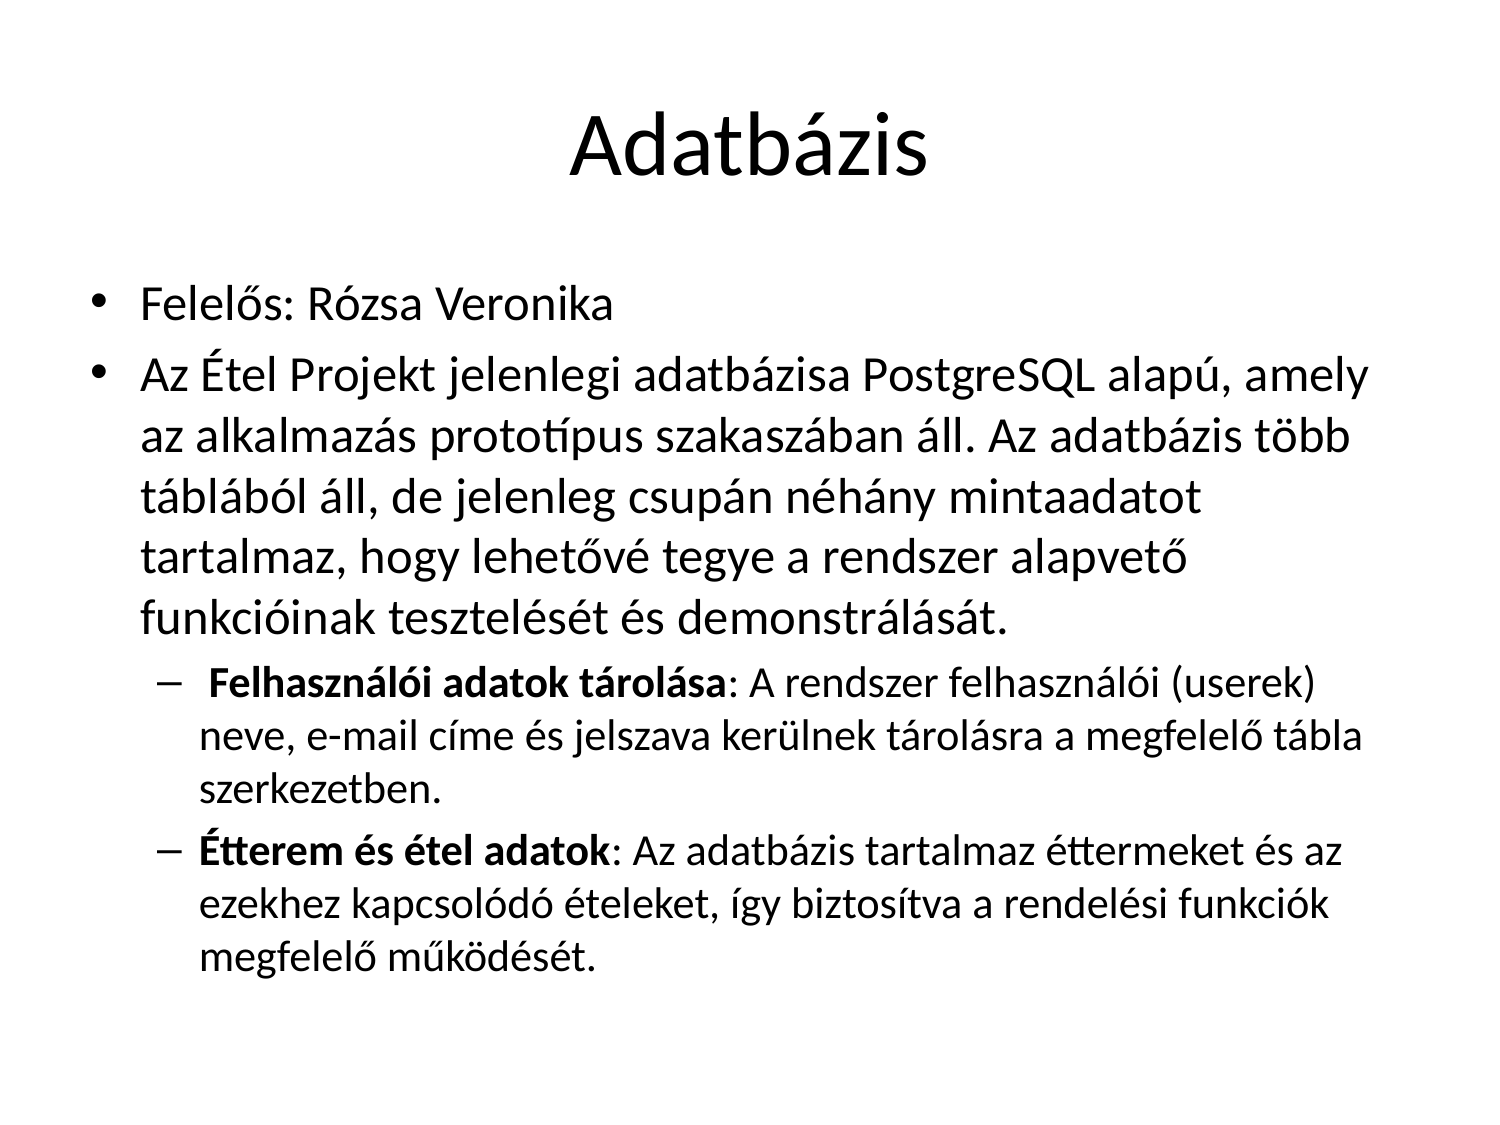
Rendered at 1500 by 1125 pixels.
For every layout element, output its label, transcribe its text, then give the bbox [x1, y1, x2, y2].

title Adatbázis [75, 45, 1425, 233]
list Felelős: Rózsa Veronika Az Étel Projekt jelenlegi adatbázisa PostgreSQL alapú, amely az alkalmazás prototípus szakaszában áll. Az adatbázis több táblából áll, de jelenleg csupán néhány mintaadatot tartalmaz, hogy lehetővé tegye a rendszer alapvető funkcióinak tesztelését és demonstrálását. Felhasználói adatok tárolása: A rendszer felhasználói (userek) neve, e-mail címe és jelszava kerülnek tárolásra a megfelelő tábla szerkezetben. Étterem és étel adatok: Az adatbázis tartalmaz éttermeket és az ezekhez kapcsolódó ételeket, így biztosítva a rendelési funkciók megfelelő működését. [75, 262, 1425, 1005]
